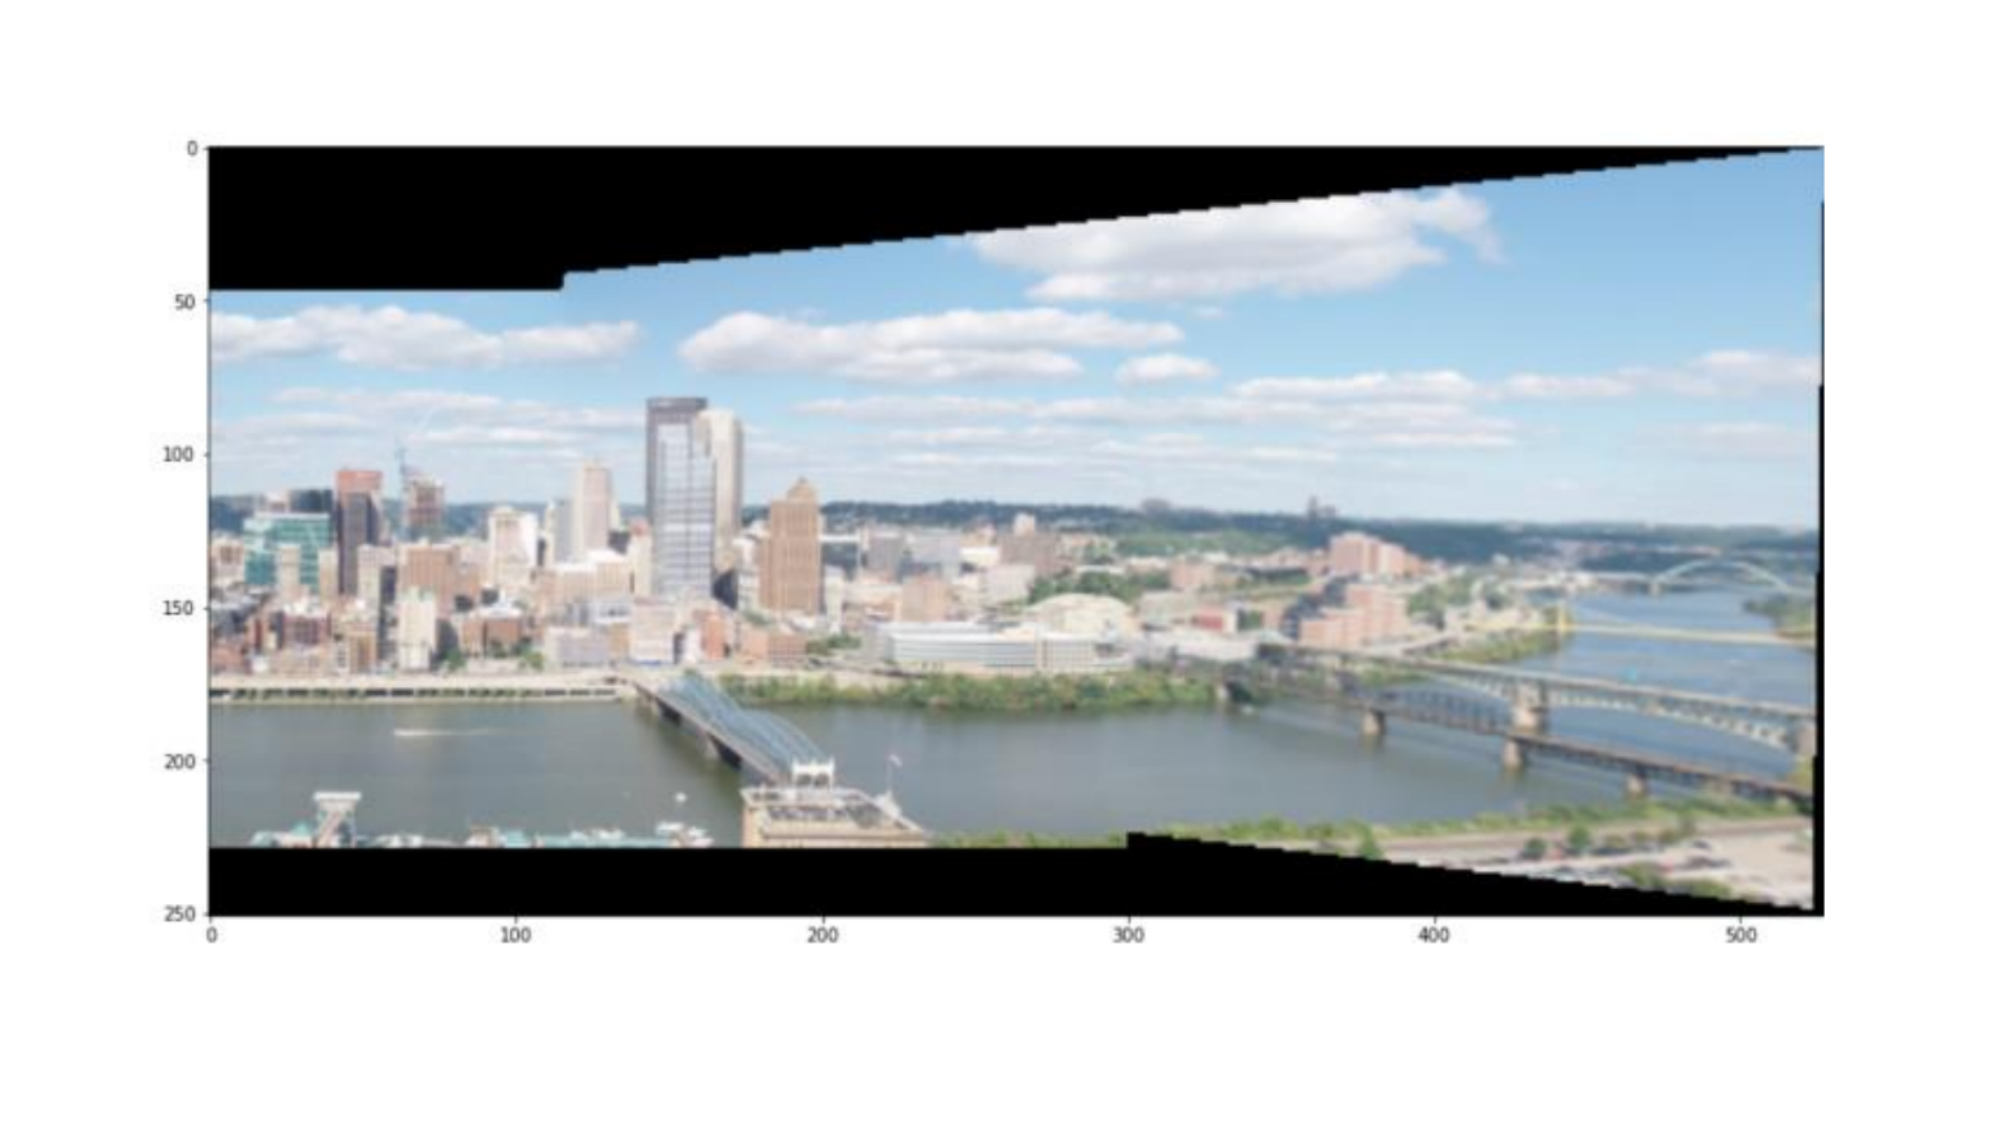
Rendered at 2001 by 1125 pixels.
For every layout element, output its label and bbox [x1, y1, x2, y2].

picture [90, 111, 1904, 976]
